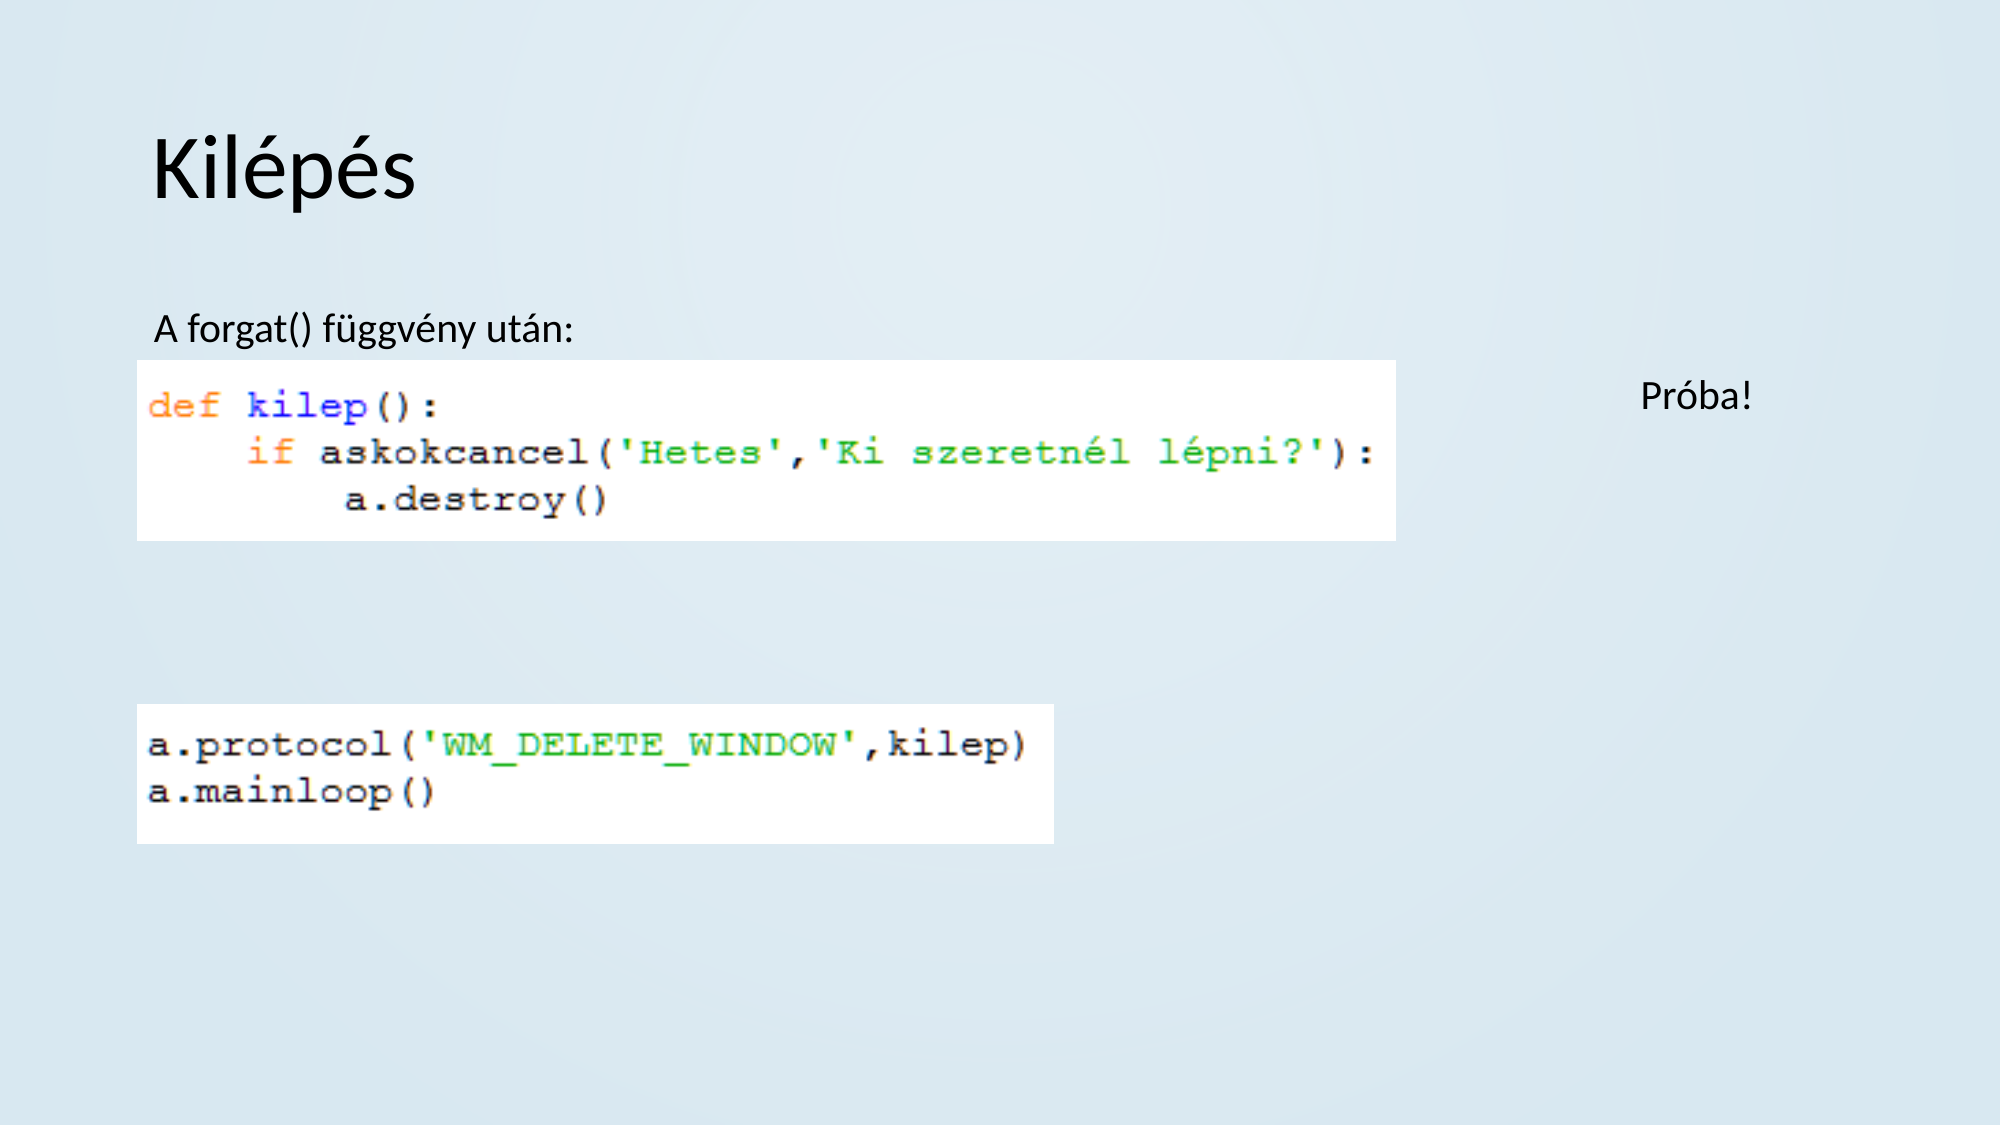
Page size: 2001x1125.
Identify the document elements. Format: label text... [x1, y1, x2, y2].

text_box A forgat() függvény után: [139, 293, 591, 359]
text_box Próba! [1625, 360, 1769, 426]
title Kilépés [137, 59, 1863, 278]
picture [137, 360, 1396, 541]
picture [137, 704, 1054, 844]
